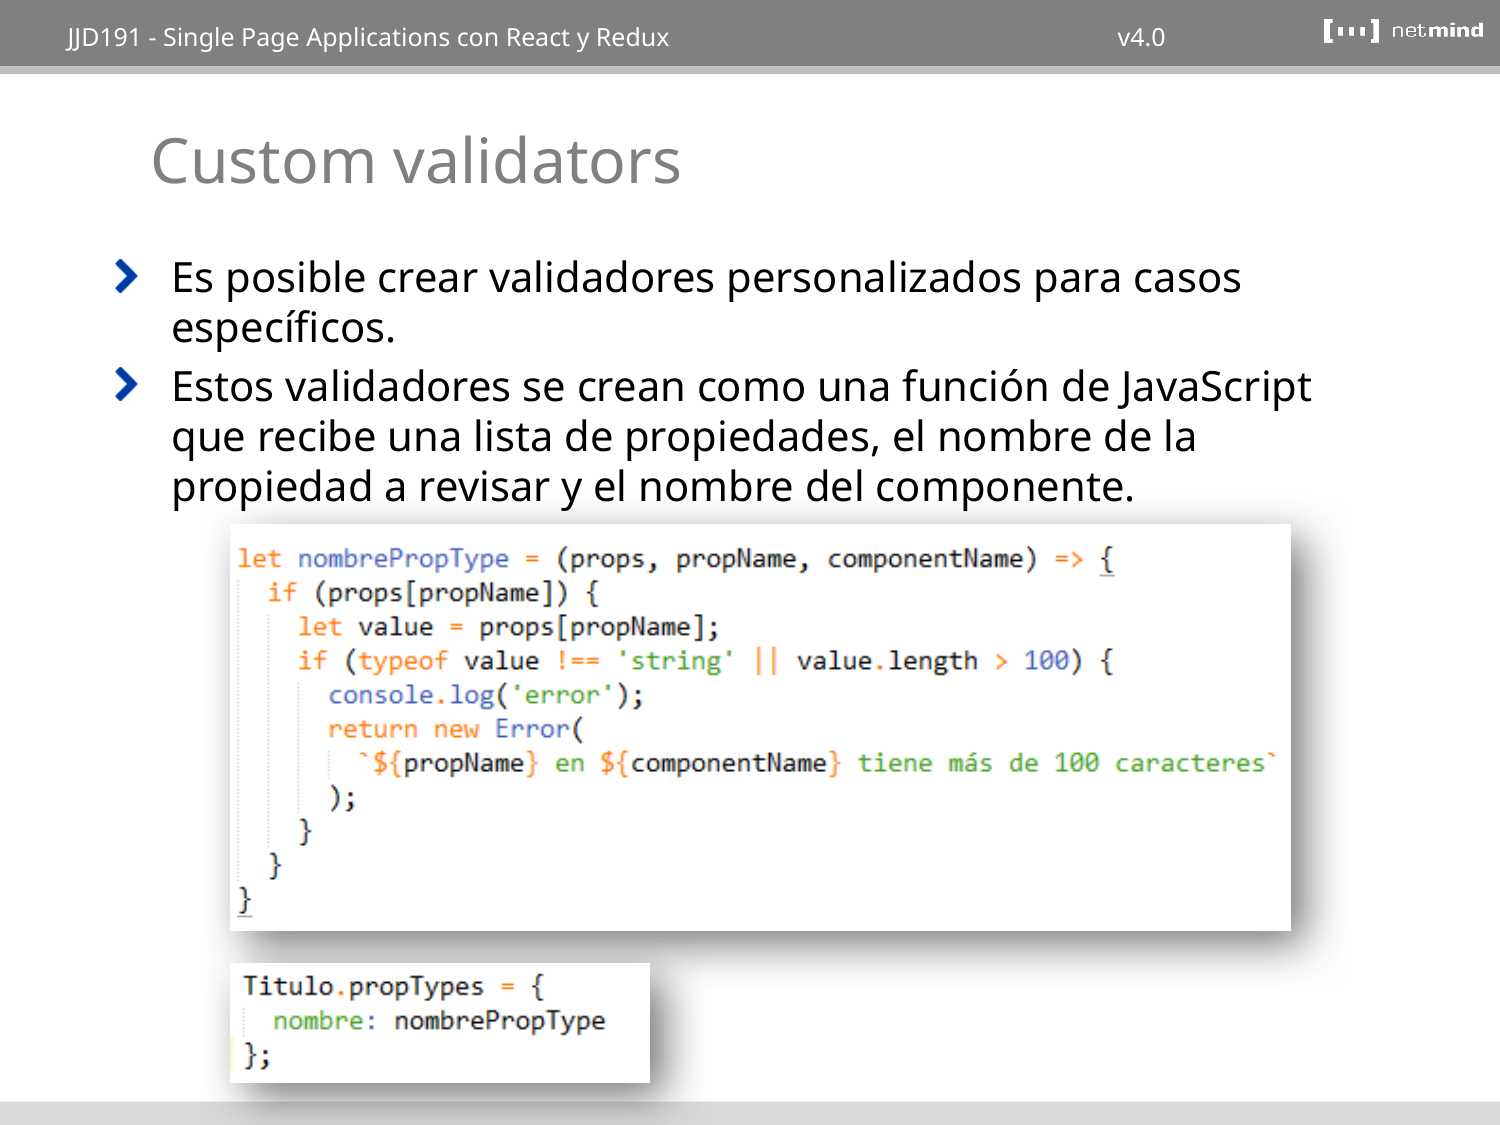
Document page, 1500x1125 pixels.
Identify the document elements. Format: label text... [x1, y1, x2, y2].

picture [229, 963, 651, 1083]
list Es posible crear validadores personalizados para casos específicos. Estos validadores se crean como una función de JavaScript que recibe una lista de propiedades, el nombre de la propiedad a revisar y el nombre del componente. [100, 243, 1384, 1024]
picture [229, 524, 1292, 932]
picture [115, 367, 138, 401]
title Custom validators [135, 113, 1107, 216]
picture [115, 259, 138, 293]
picture [1324, 19, 1483, 43]
